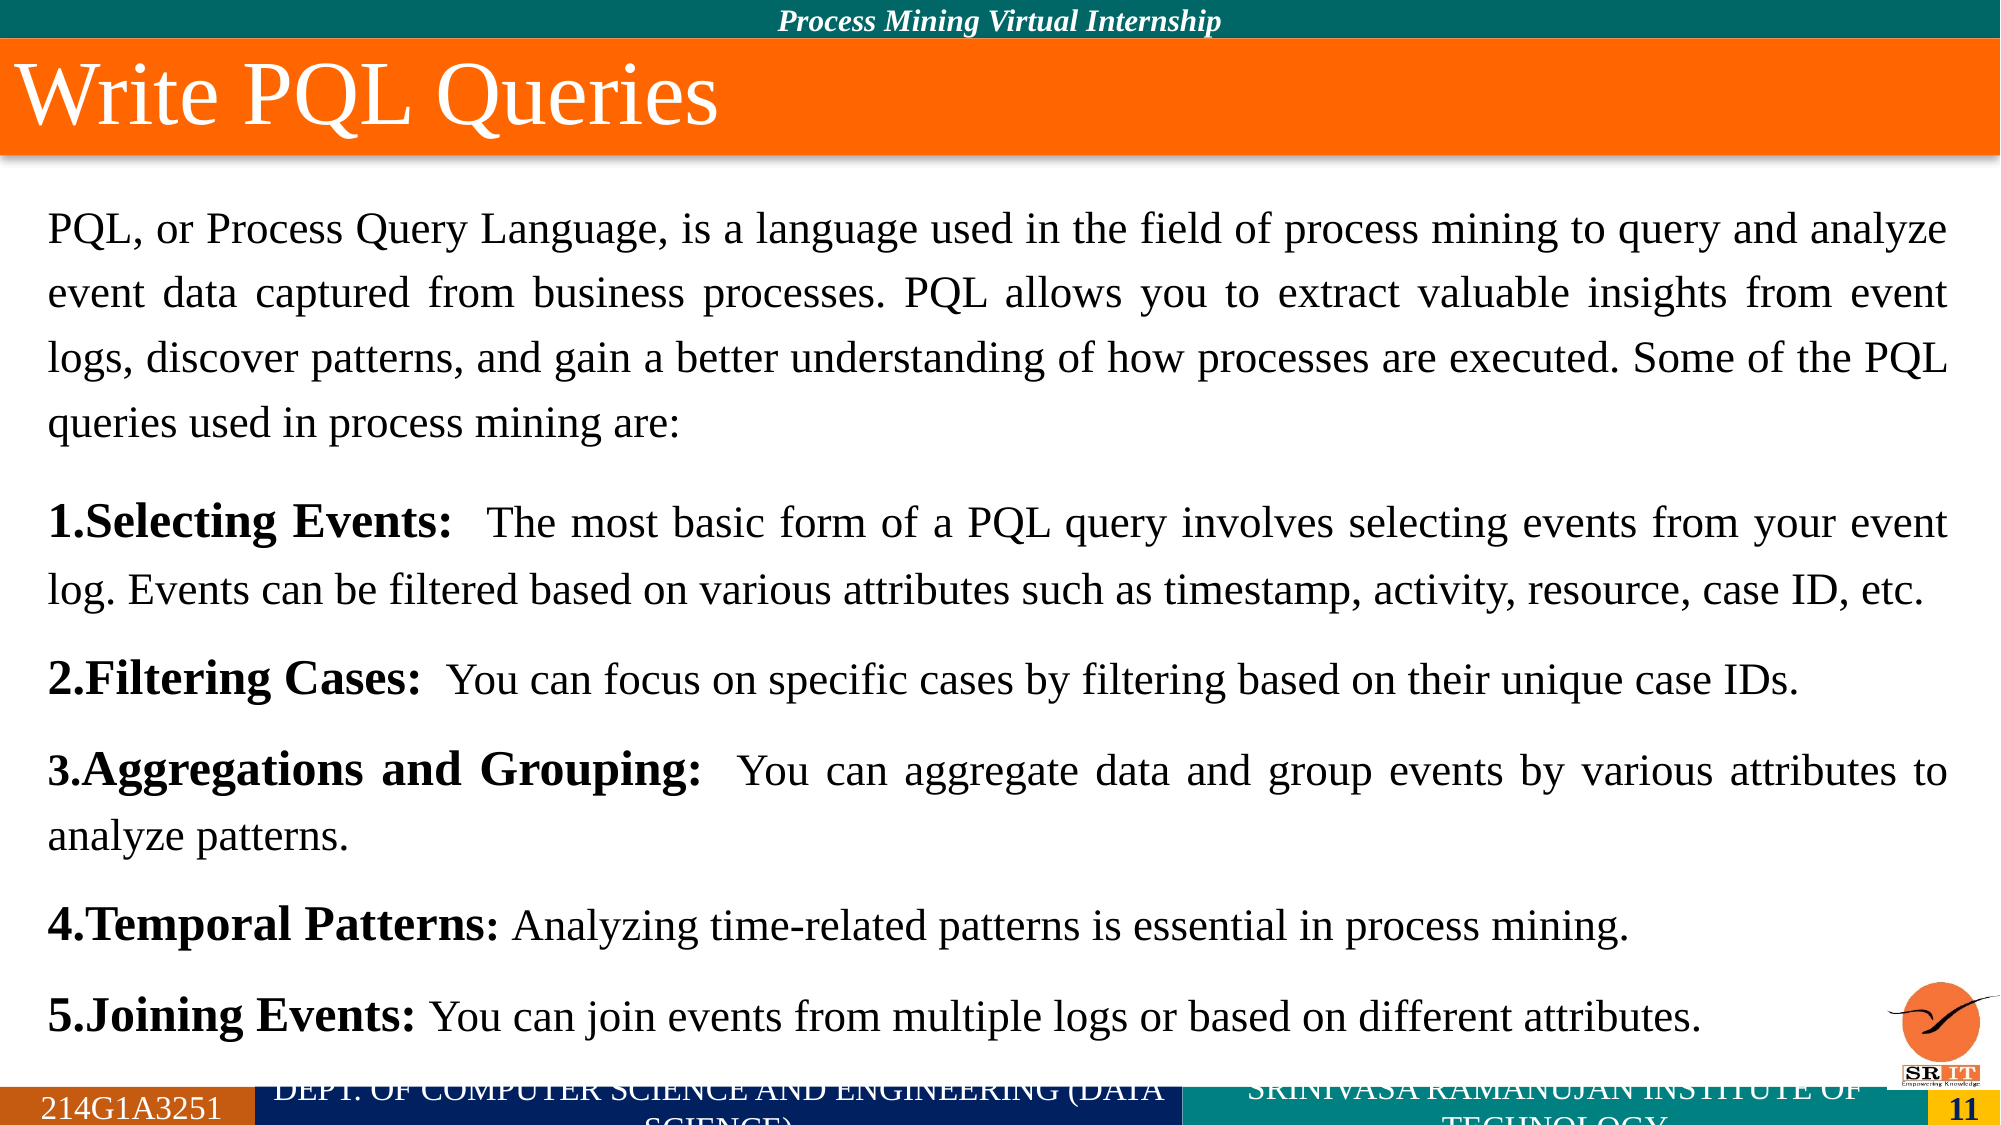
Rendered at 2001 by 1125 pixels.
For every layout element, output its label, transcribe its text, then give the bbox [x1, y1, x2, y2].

title Write PQL Queries [0, 38, 2000, 156]
picture [1887, 977, 2000, 1090]
list PQL, or Process Query Language, is a language used in the field of process mining to query and analyze event data captured from business processes. PQL allows you to extract valuable insights from event logs, discover patterns, and gain a better understanding of how processes are executed. Some of the PQL queries used in process mining are: 1.Selecting Events: The most basic form of a PQL query involves selecting events from your event log. Events can be filtered based on various attributes such as timestamp, activity, resource, case ID, etc. 2.Filtering Cases: You can focus on specific cases by filtering based on their unique case IDs. 3.Aggregations and Grouping: You can aggregate data and group events by various attributes to analyze patterns. 4.Temporal Patterns: Analyzing time-related patterns is essential in process mining. 5.Joining Events: You can join events from multiple logs or based on different attributes. [32, 179, 1965, 1065]
